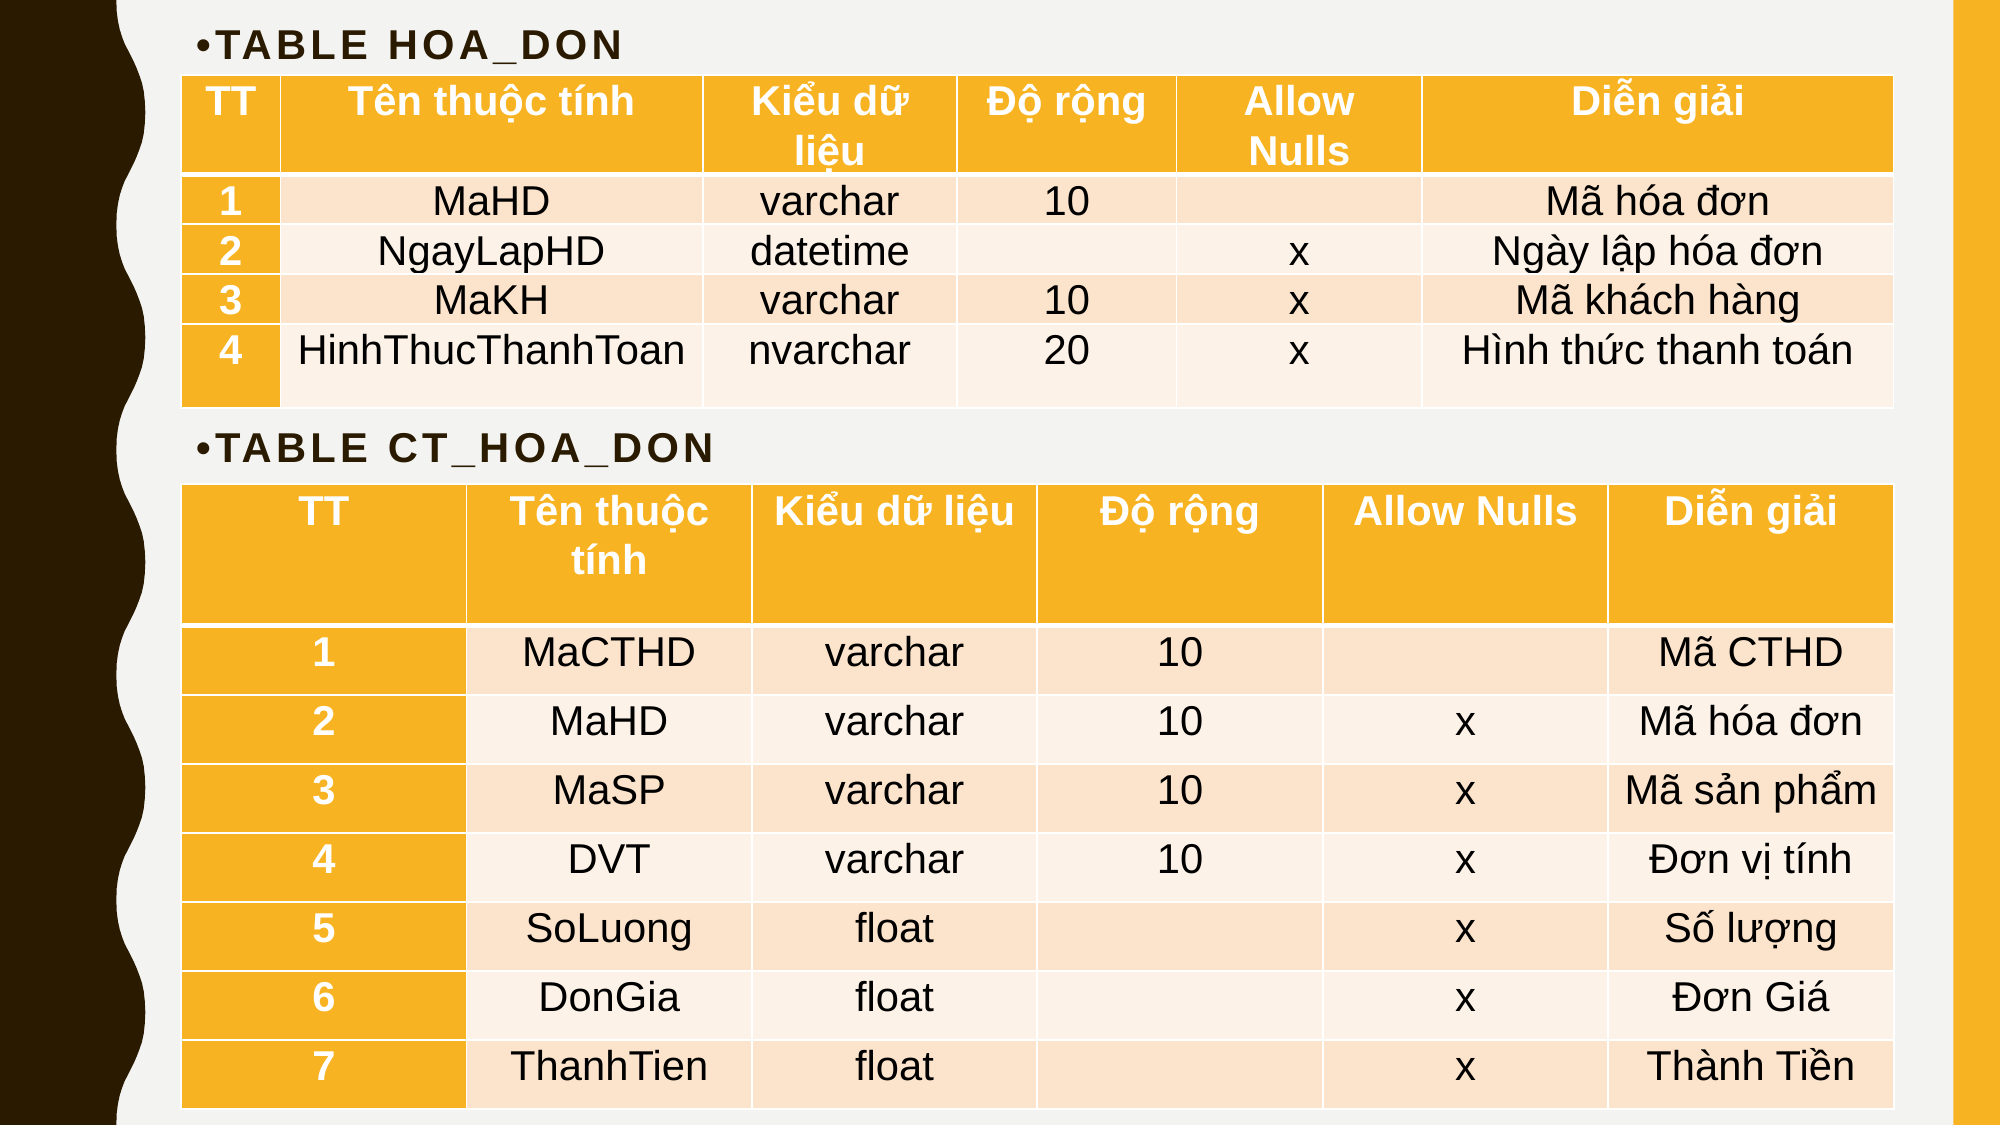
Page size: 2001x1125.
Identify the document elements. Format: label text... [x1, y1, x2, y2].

table_header Kiểu dữ liệu [753, 485, 1036, 623]
table_cell datetime [704, 225, 956, 273]
table_header Độ rộng [1038, 485, 1322, 623]
table_cell x [1177, 275, 1421, 323]
table_cell 2 [182, 696, 466, 763]
table_cell float [753, 903, 1036, 970]
table_cell x [1324, 972, 1607, 1039]
table_header TT [182, 76, 280, 172]
table_cell float [753, 1041, 1036, 1108]
title •Table hoa_don [181, 16, 1894, 74]
table_cell 6 [182, 972, 466, 1039]
table_cell x [1324, 696, 1607, 763]
table_cell MaCTHD [467, 628, 751, 694]
table_cell 3 [182, 275, 280, 323]
table_cell x [1177, 325, 1421, 407]
table_cell varchar [704, 177, 956, 223]
table_cell 10 [1038, 765, 1322, 832]
table_cell varchar [753, 628, 1036, 694]
table_header Allow Nulls [1177, 76, 1421, 172]
table_cell [958, 225, 1176, 273]
table_cell Đơn Giá [1609, 972, 1893, 1039]
table_cell SoLuong [467, 903, 751, 970]
table_header Diễn giải [1609, 485, 1893, 623]
table_header Tên thuộc tính [281, 76, 702, 172]
table_cell NgayLapHD [281, 225, 702, 273]
table_cell varchar [753, 696, 1036, 763]
table_cell float [753, 972, 1036, 1039]
table_cell Mã hóa đơn [1423, 177, 1893, 223]
table_cell varchar [753, 834, 1036, 901]
table_cell HinhThucThanhToan [281, 325, 702, 407]
table_cell Thành Tiền [1609, 1041, 1893, 1108]
table_cell MaSP [467, 765, 751, 832]
table_cell 10 [958, 177, 1176, 223]
table_cell x [1324, 903, 1607, 970]
table_cell Ngày lập hóa đơn [1423, 225, 1893, 273]
table_cell [1177, 177, 1421, 223]
table_cell 4 [182, 325, 280, 407]
table_cell nvarchar [704, 325, 956, 407]
table_cell DVT [467, 834, 751, 901]
table_cell x [1324, 1041, 1607, 1108]
table_cell x [1324, 765, 1607, 832]
table_cell Mã khách hàng [1423, 275, 1893, 323]
table_cell x [1324, 834, 1607, 901]
table_cell varchar [704, 275, 956, 323]
table_header Allow Nulls [1324, 485, 1607, 623]
table_cell [1038, 1041, 1322, 1108]
table_cell MaKH [281, 275, 702, 323]
table_cell DonGia [467, 972, 751, 1039]
table_cell [1038, 972, 1322, 1039]
table_cell Mã CTHD [1609, 628, 1893, 694]
table_header Độ rộng [958, 76, 1176, 172]
table_cell 10 [1038, 834, 1322, 901]
table_cell MaHD [281, 177, 702, 223]
table_cell x [1177, 225, 1421, 273]
table_header TT [182, 485, 466, 623]
table_cell 4 [182, 834, 466, 901]
table_cell 10 [1038, 696, 1322, 763]
table_cell 2 [182, 225, 280, 273]
table_cell [1324, 628, 1607, 694]
table_cell varchar [753, 765, 1036, 832]
table_cell 1 [182, 177, 280, 223]
table_cell Hình thức thanh toán [1423, 325, 1893, 407]
table_cell MaHD [467, 696, 751, 763]
table_cell 7 [182, 1041, 466, 1108]
table_cell 10 [958, 275, 1176, 323]
table_cell Số lượng [1609, 903, 1893, 970]
table_cell Mã sản phẩm [1609, 765, 1893, 832]
table_header Diễn giải [1423, 76, 1893, 172]
table_cell 20 [958, 325, 1176, 407]
table_cell 3 [182, 765, 466, 832]
table_cell Mã hóa đơn [1609, 696, 1893, 763]
table_header Kiểu dữ liệu [704, 76, 956, 172]
table_header Tên thuộc tính [467, 485, 751, 623]
table_cell ThanhTien [467, 1041, 751, 1108]
table_cell 1 [182, 628, 466, 694]
text_box •Table CT_Hoa_don [181, 419, 1894, 483]
table_cell 10 [1038, 628, 1322, 694]
table_cell [1038, 903, 1322, 970]
table_cell 5 [182, 903, 466, 970]
table_cell Đơn vị tính [1609, 834, 1893, 901]
